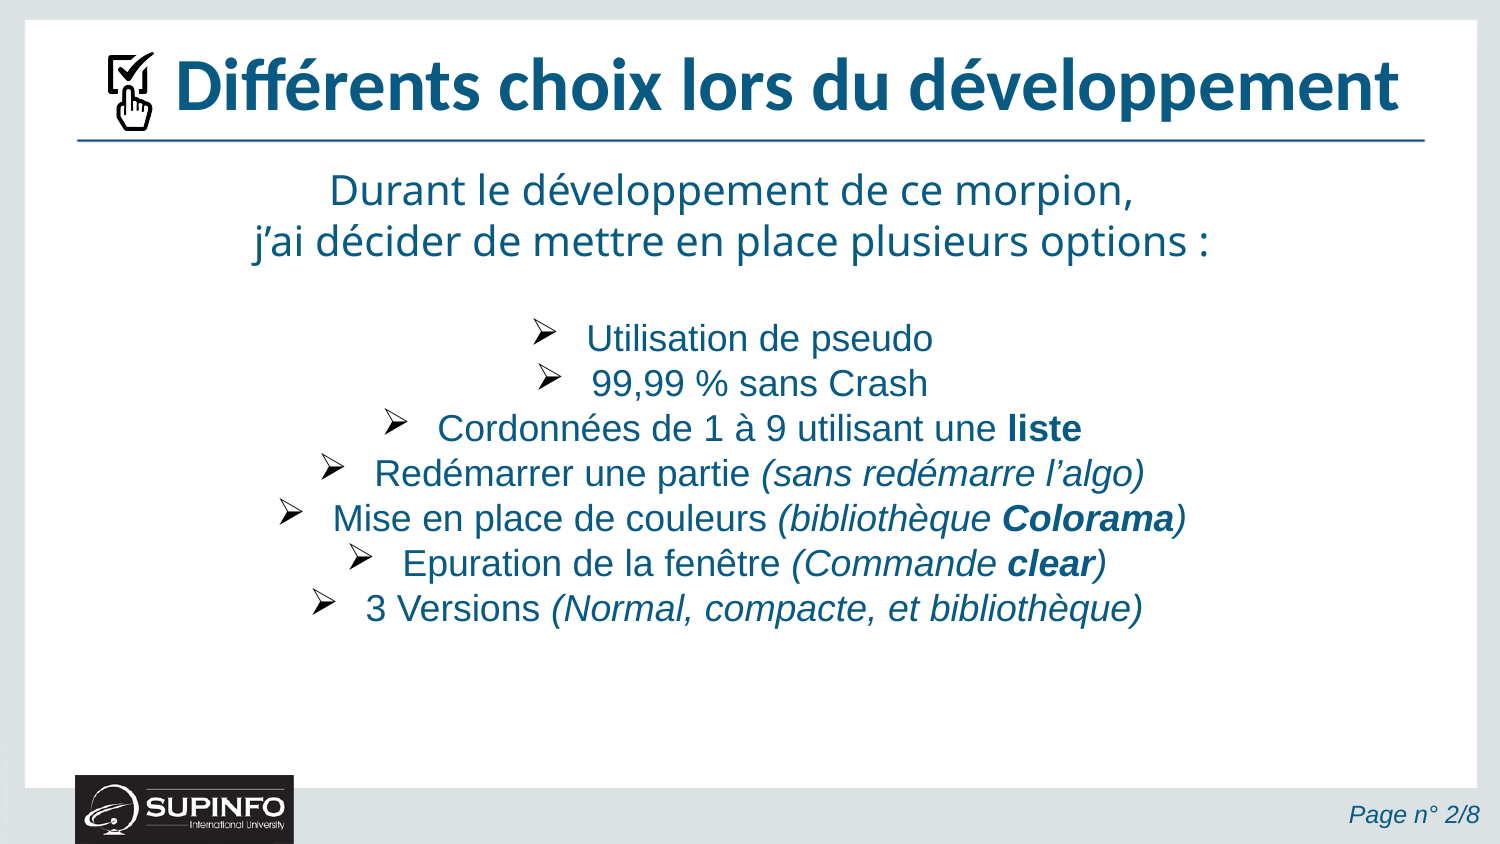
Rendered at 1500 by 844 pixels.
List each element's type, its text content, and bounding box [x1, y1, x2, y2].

text_box Page n° 2/8 [1310, 783, 1500, 844]
picture [0, 0, 1500, 844]
text_box Durant le développement de ce morpion, j’ai décider de mettre en place plusieurs options : Utilisation de pseudo 99,99 % sans Crash Cordonnées de 1 à 9 utilisant une liste Redémarrer une partie (sans redémarre l’algo) Mise en place de couleurs (bibliothèque Colorama) Epuration de la fenêtre (Commande clear) 3 Versions (Normal, compacte, et bibliothèque) [0, 149, 1482, 713]
text_box Différents choix lors du développement [108, 20, 1469, 149]
